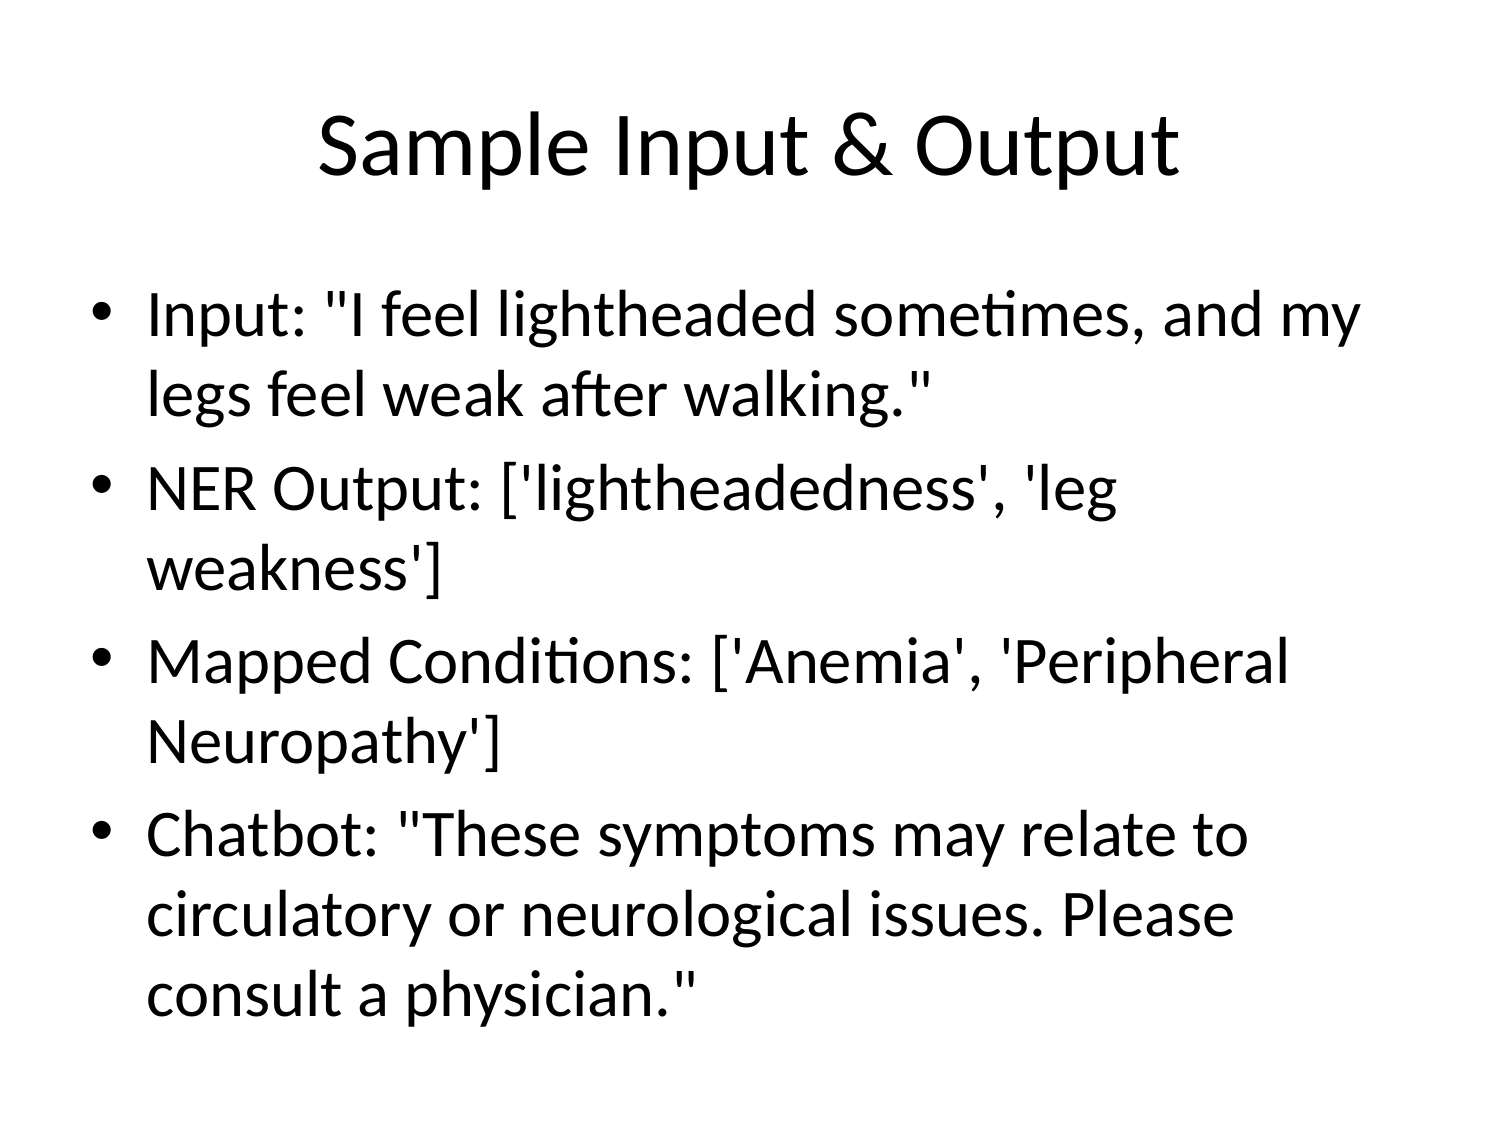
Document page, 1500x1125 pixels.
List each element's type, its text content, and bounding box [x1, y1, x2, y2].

title Sample Input & Output [75, 45, 1425, 233]
list Input: "I feel lightheaded sometimes, and my legs feel weak after walking." NER Output: ['lightheadedness', 'leg weakness'] Mapped Conditions: ['Anemia', 'Peripheral Neuropathy'] Chatbot: "These symptoms may relate to circulatory or neurological issues. Please consult a physician." [75, 262, 1425, 1005]
